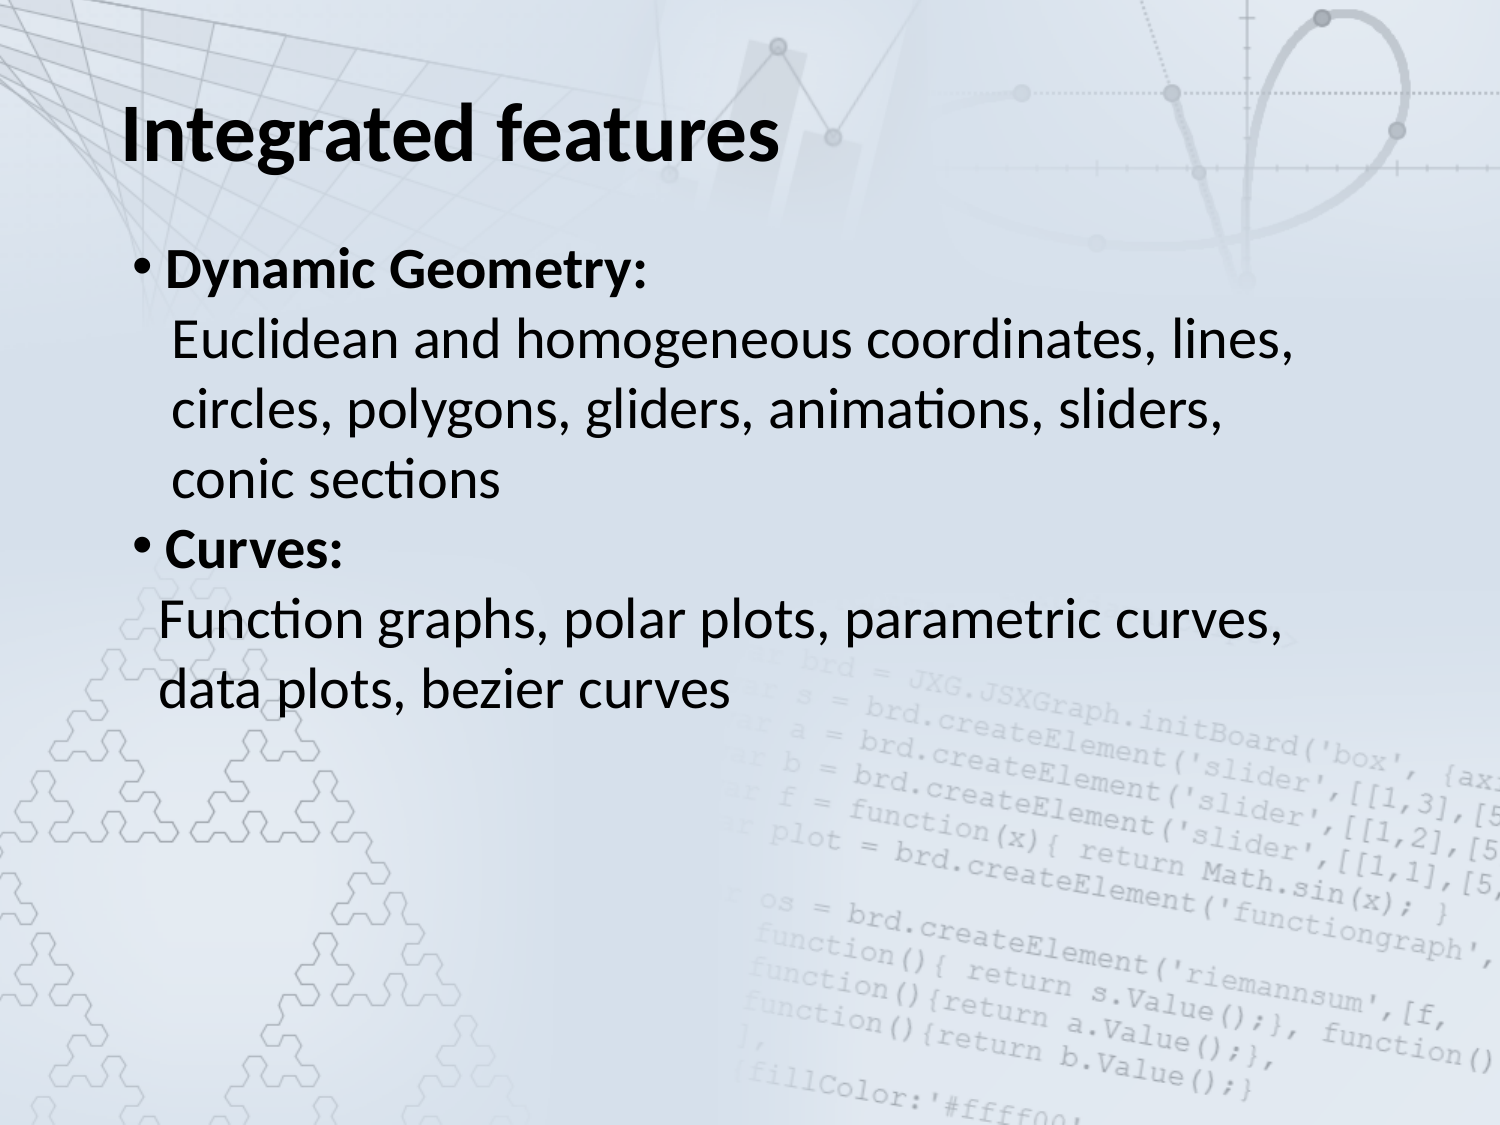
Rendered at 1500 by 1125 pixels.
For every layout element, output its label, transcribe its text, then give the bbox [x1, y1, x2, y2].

text_box Dynamic Geometry: Euclidean and homogeneous coordinates, lines, circles, polygons, gliders, animations, sliders, conic sections Curves: Function graphs, polar plots, parametric curves, data plots, bezier curves [117, 222, 1331, 1090]
picture [0, 0, 1500, 1125]
text_box Integrated features [105, 70, 1360, 186]
